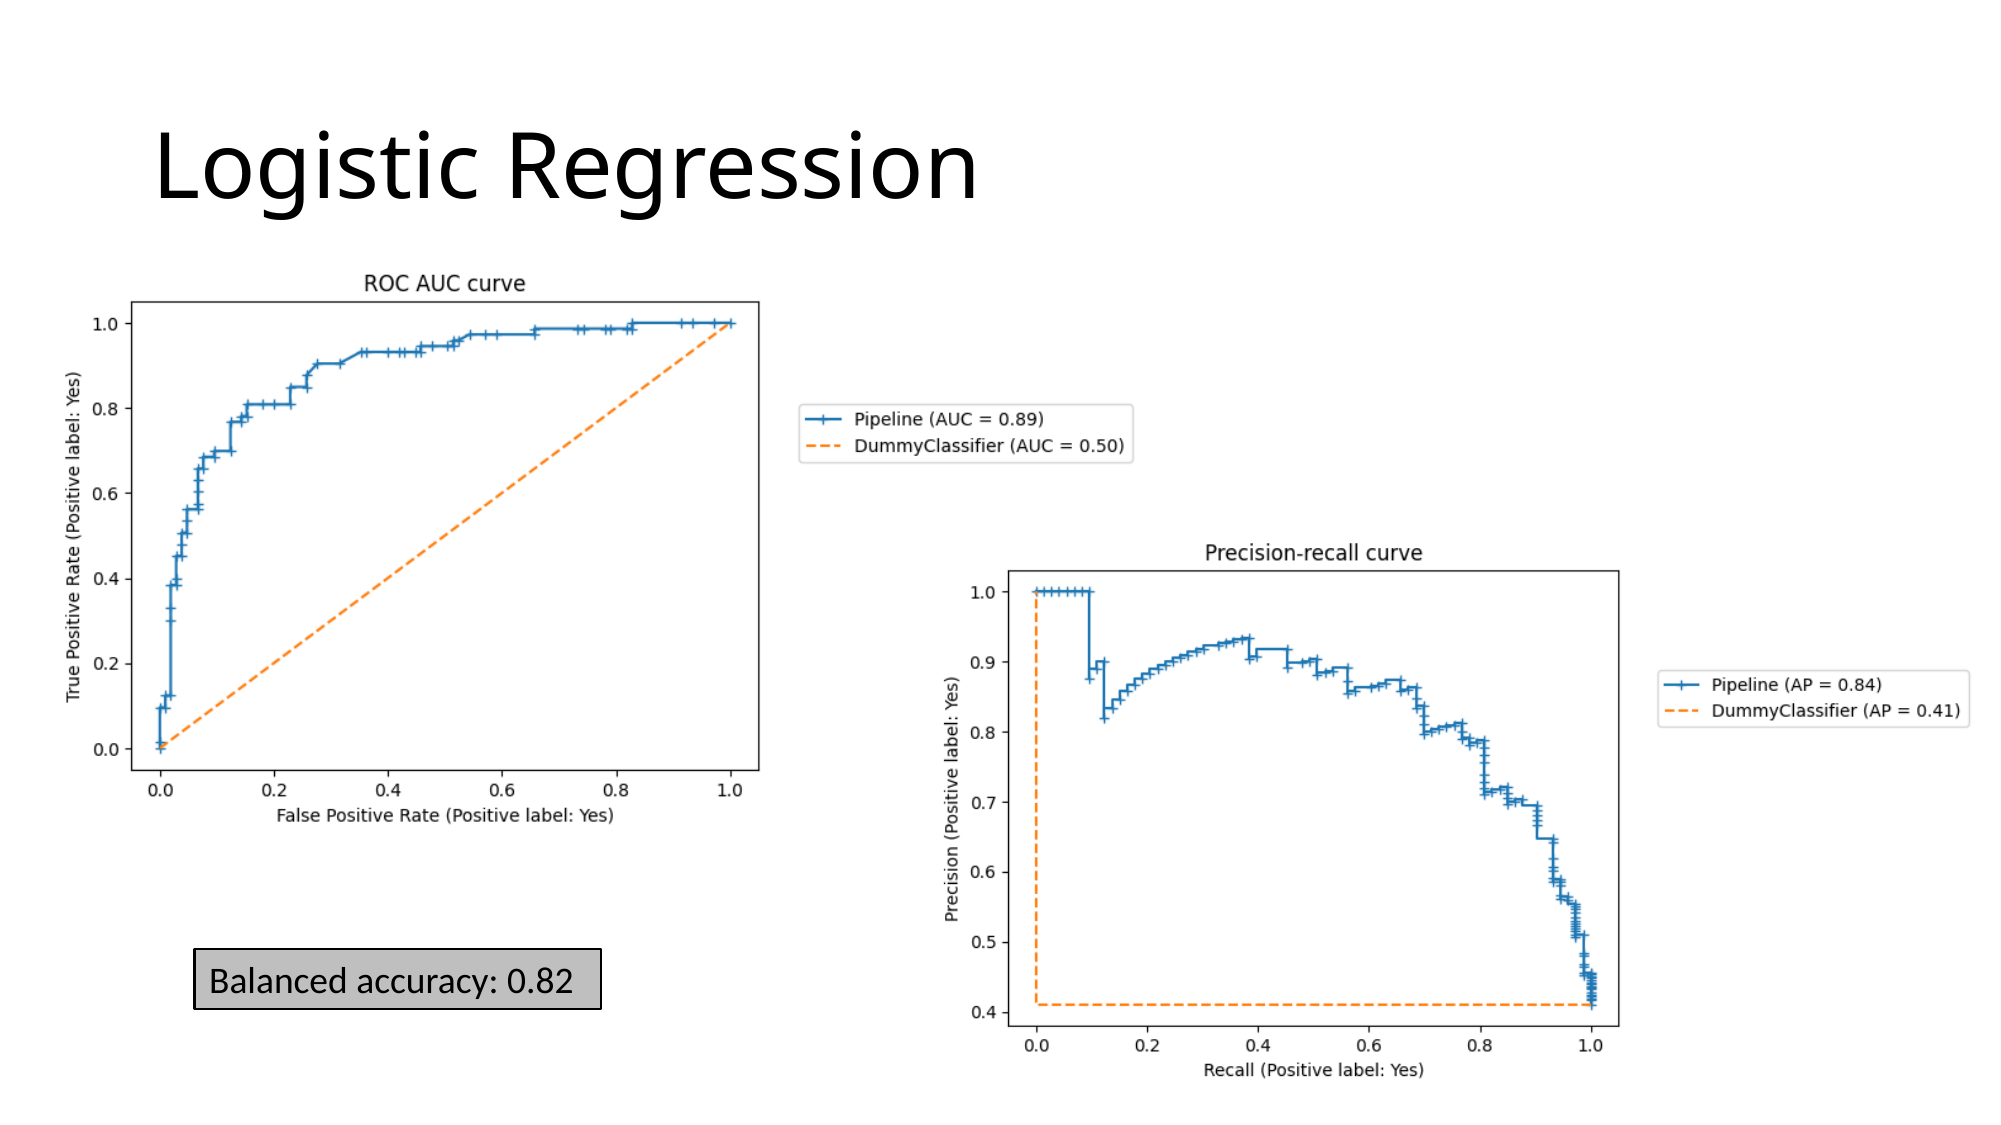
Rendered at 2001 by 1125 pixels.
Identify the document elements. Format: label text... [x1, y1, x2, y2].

text_box Balanced accuracy: 0.82 [194, 949, 601, 1009]
title Logistic Regression [137, 59, 1863, 278]
picture [54, 261, 1980, 1091]
